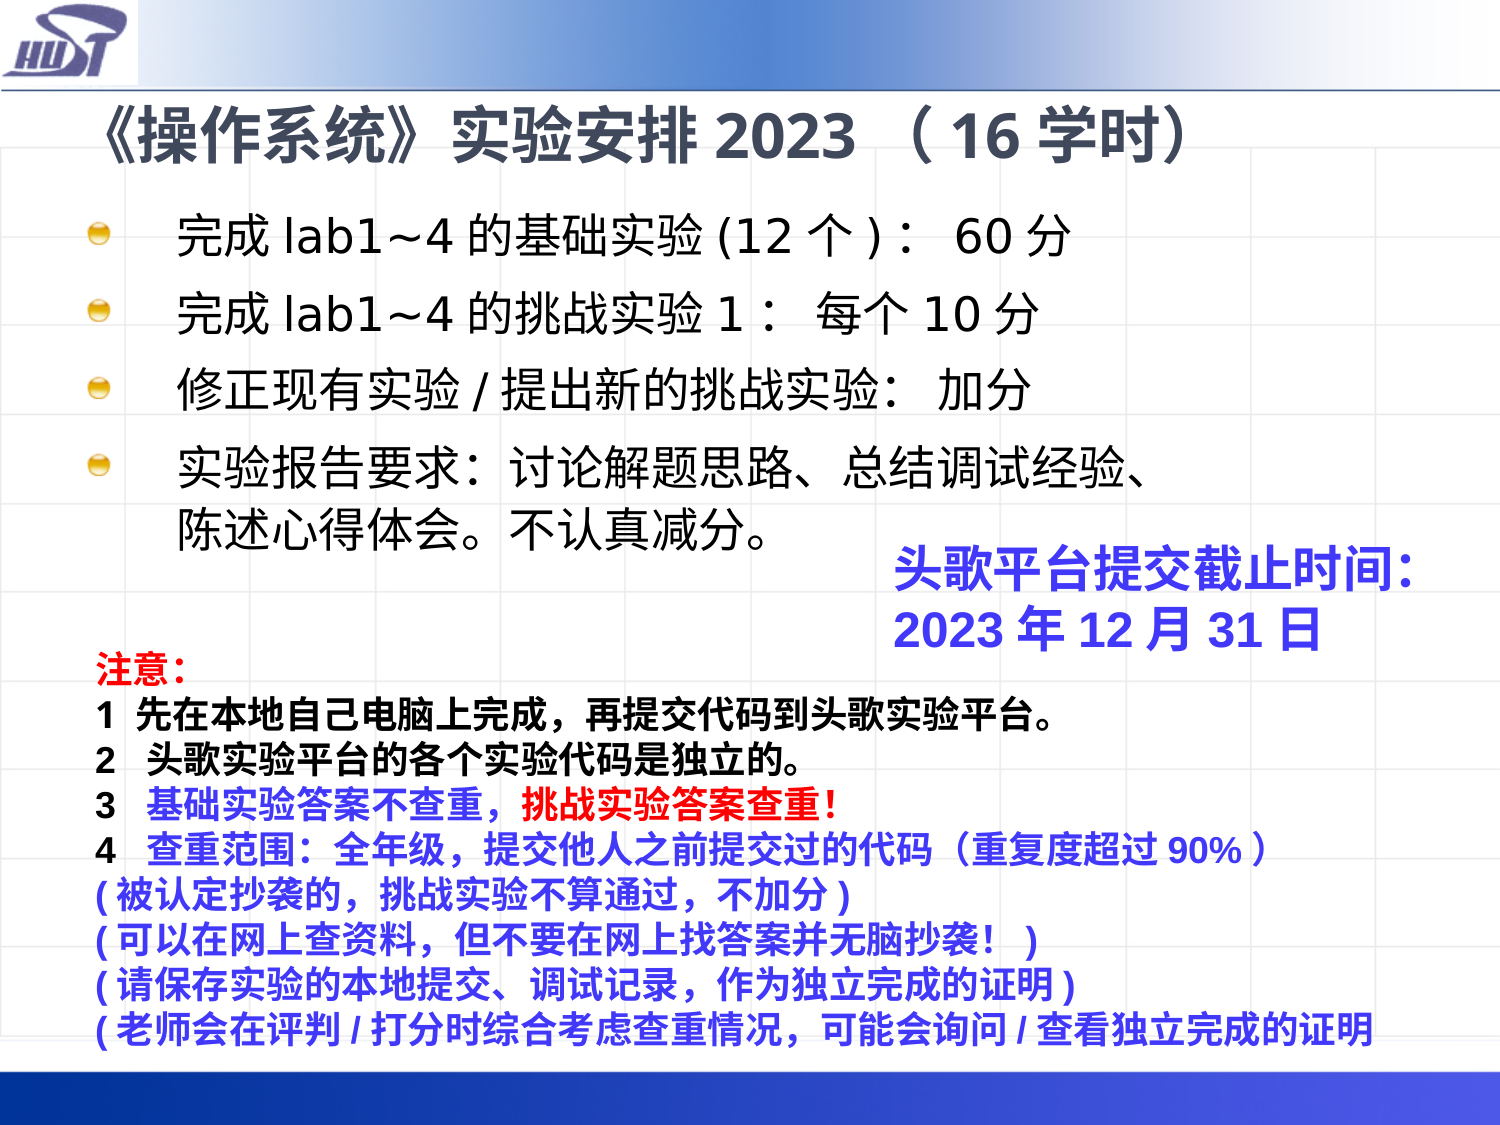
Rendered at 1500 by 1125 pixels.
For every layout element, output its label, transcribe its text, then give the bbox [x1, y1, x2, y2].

picture [0, 0, 1500, 1125]
text_box 注意： 1 先在本地自己电脑上完成，再提交代码到头歌实验平台。 2 头歌实验平台的各个实验代码是独立的。 3 基础实验答案不查重，挑战实验答案查重！ 4 查重范围：全年级，提交他人之前提交过的代码（重复度超过90%） (被认定抄袭的，挑战实验不算通过，不加分) (可以在网上查资料，但不要在网上找答案并无脑抄袭！) (请保存实验的本地提交、调试记录，作为独立完成的证明) (老师会在评判/打分时综合考虑查重情况，可能会询问/查看独立完成的证明 [80, 638, 1420, 1058]
text_box 头歌平台提交截止时间： 2023年12月31日 [878, 530, 1460, 666]
title 《操作系统》实验安排2023（16学时） [59, 97, 1437, 221]
list 完成lab1~4的基础实验(12个)：60分 完成lab1~4的挑战实验1： 每个10分 修正现有实验/提出新的挑战实验： 加分 实验报告要求：讨论解题思路、总结调试经验、陈述心得体会。不认真减分。 [67, 192, 1202, 578]
